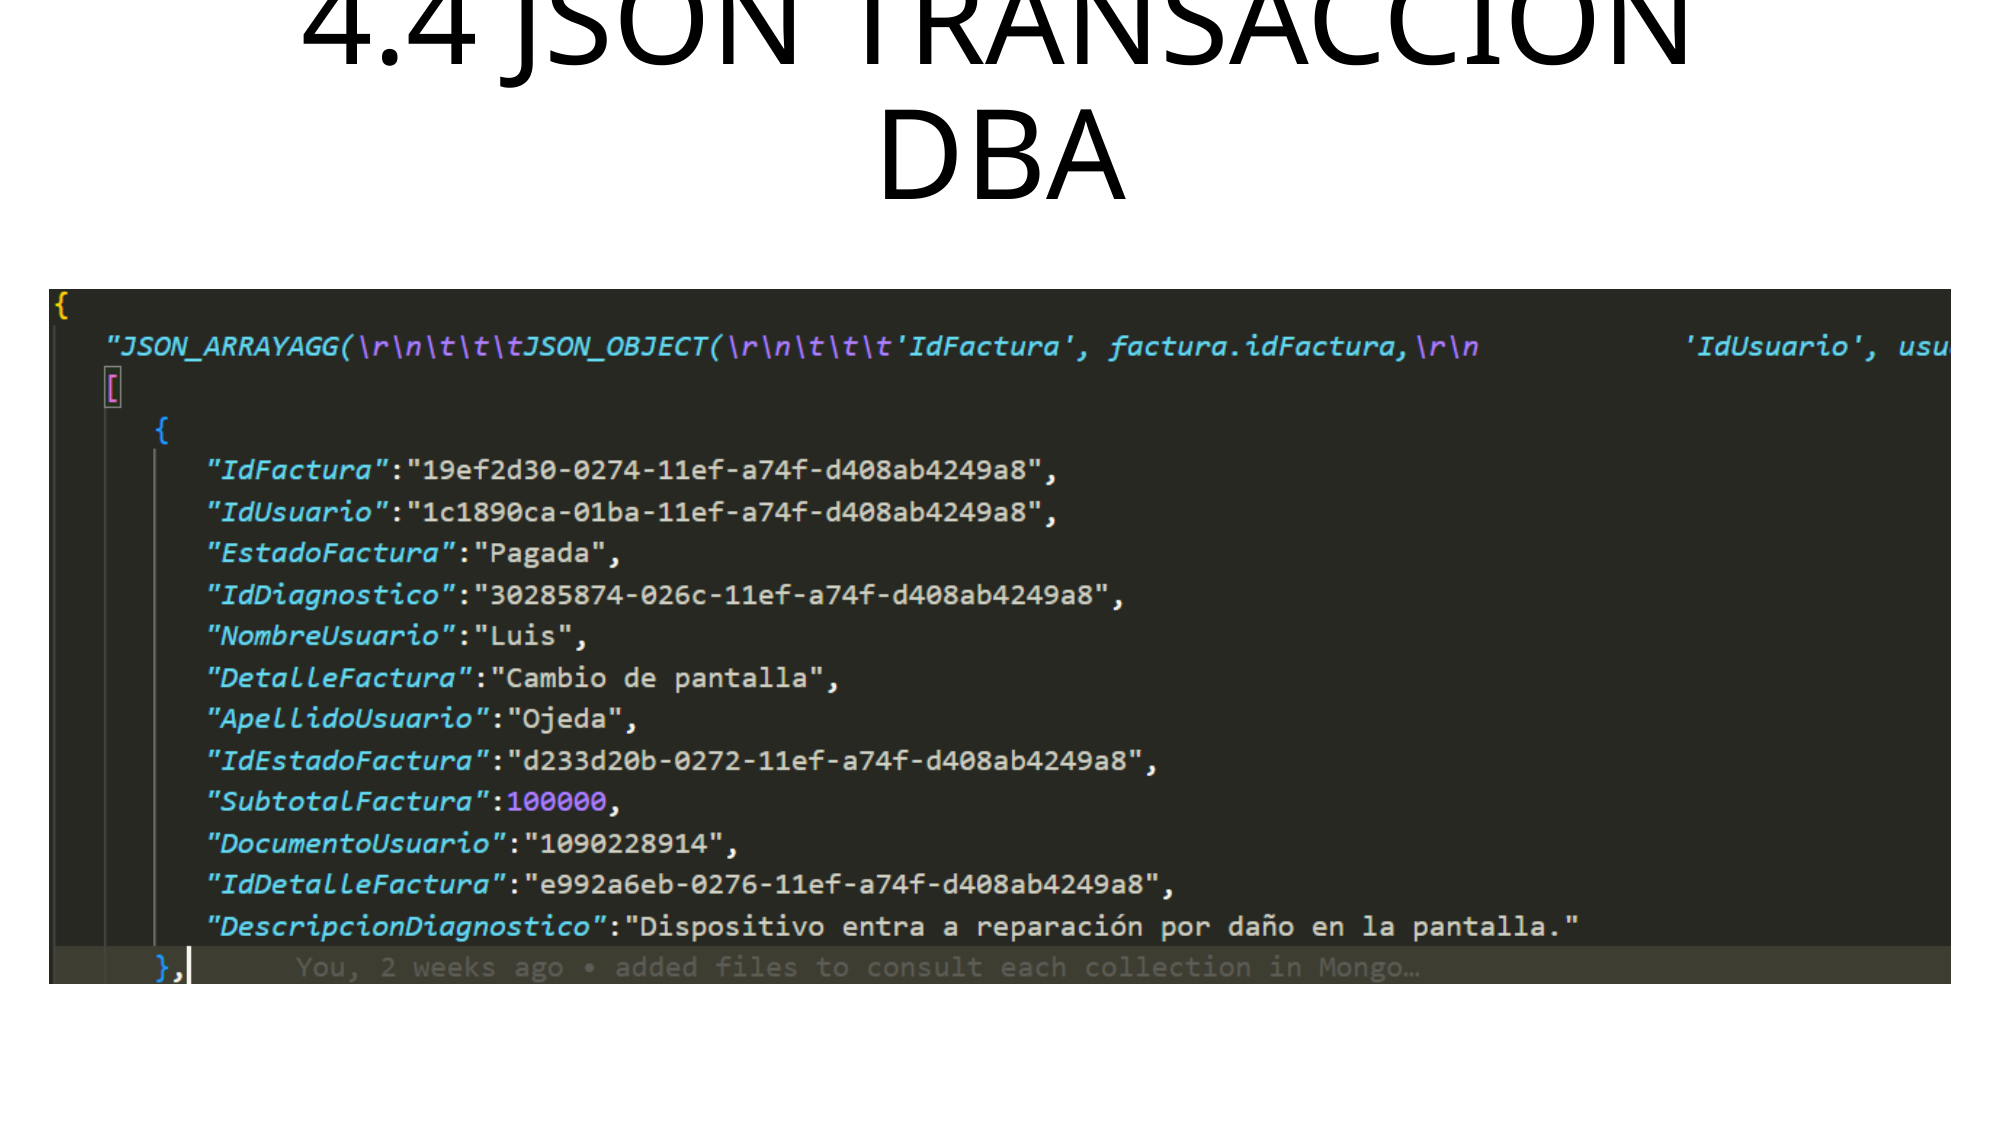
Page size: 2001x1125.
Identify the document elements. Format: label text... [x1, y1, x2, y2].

title 4.4 JSON TRANSACCION DBA [249, 64, 1750, 235]
picture [49, 289, 1951, 984]
